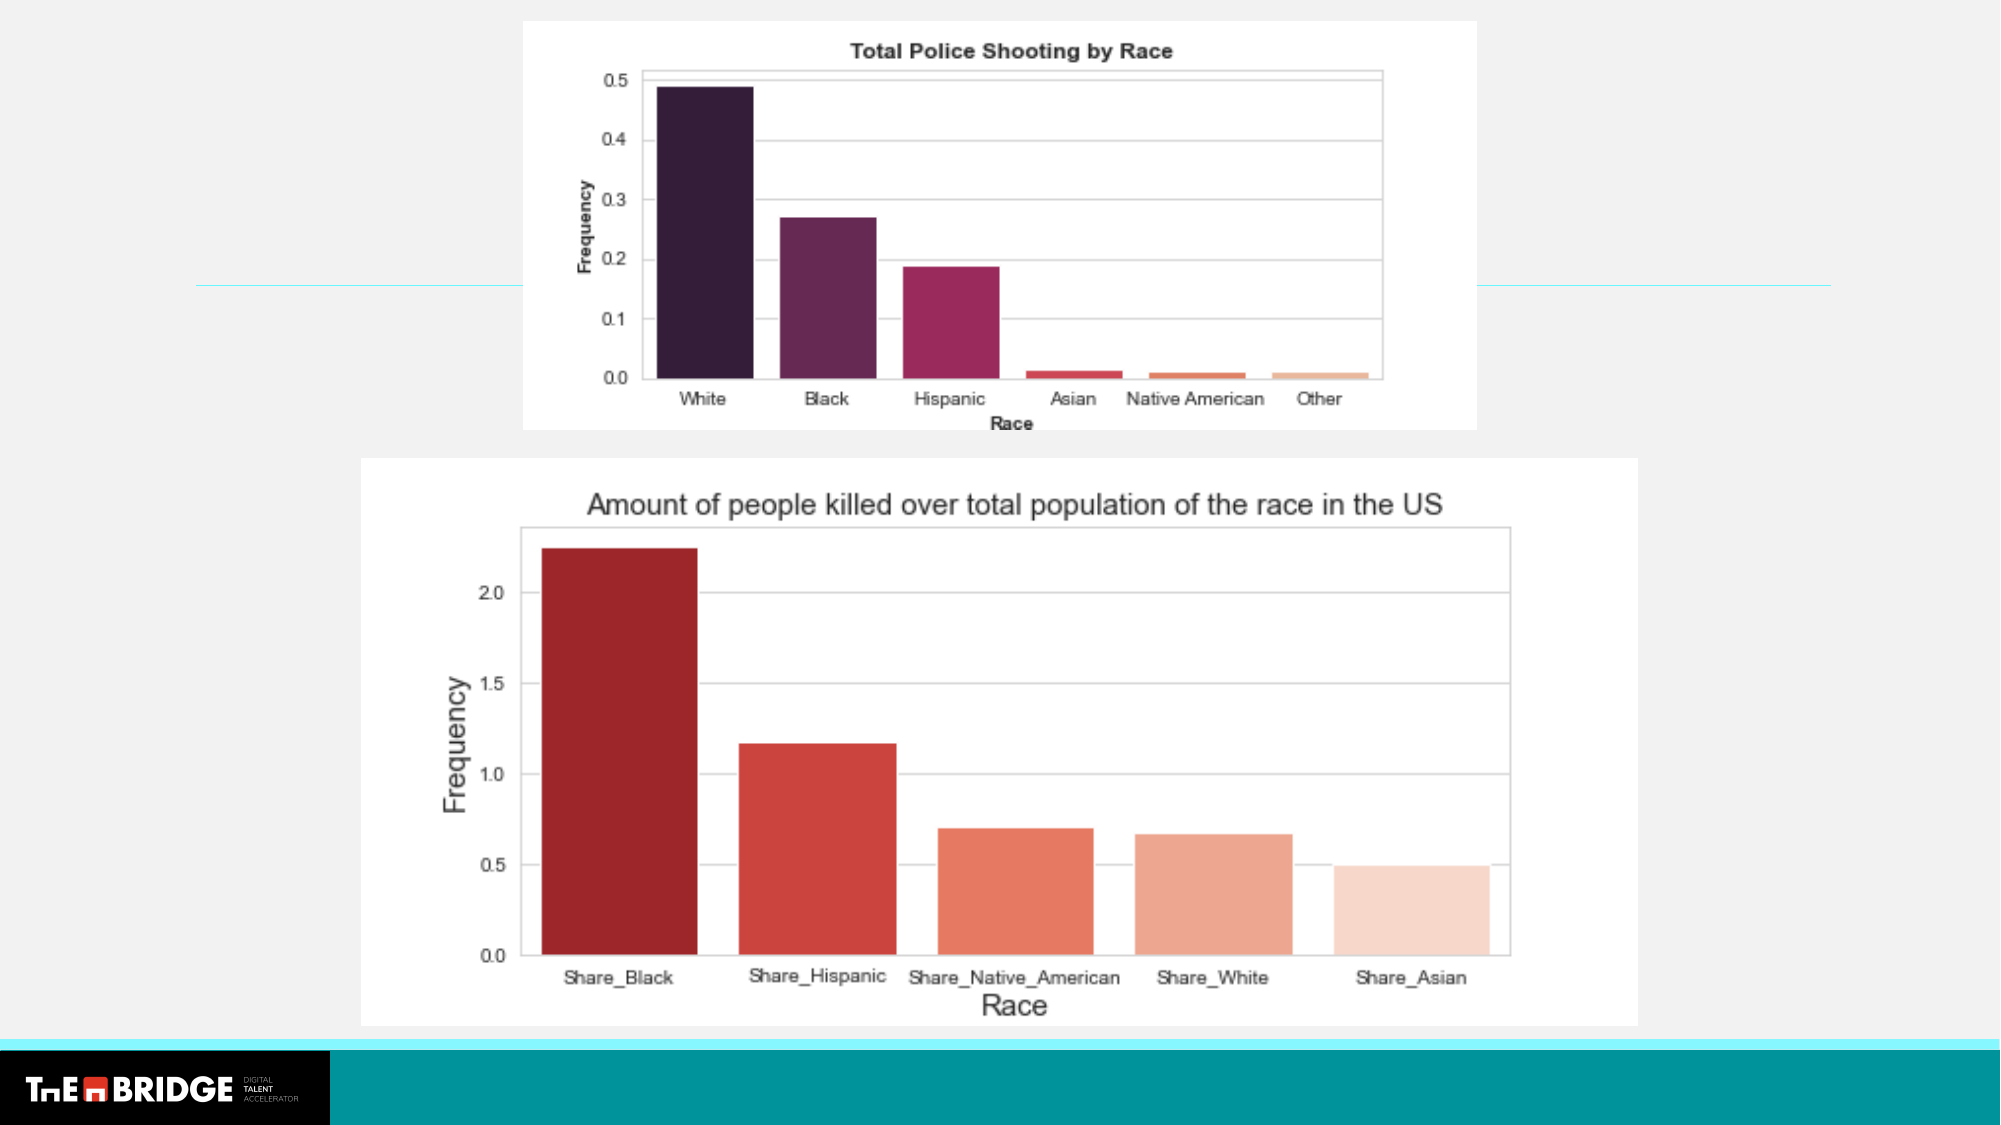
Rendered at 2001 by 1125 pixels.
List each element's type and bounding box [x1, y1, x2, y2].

picture [523, 20, 1477, 431]
picture [0, 1051, 331, 1125]
picture [361, 458, 1639, 1027]
